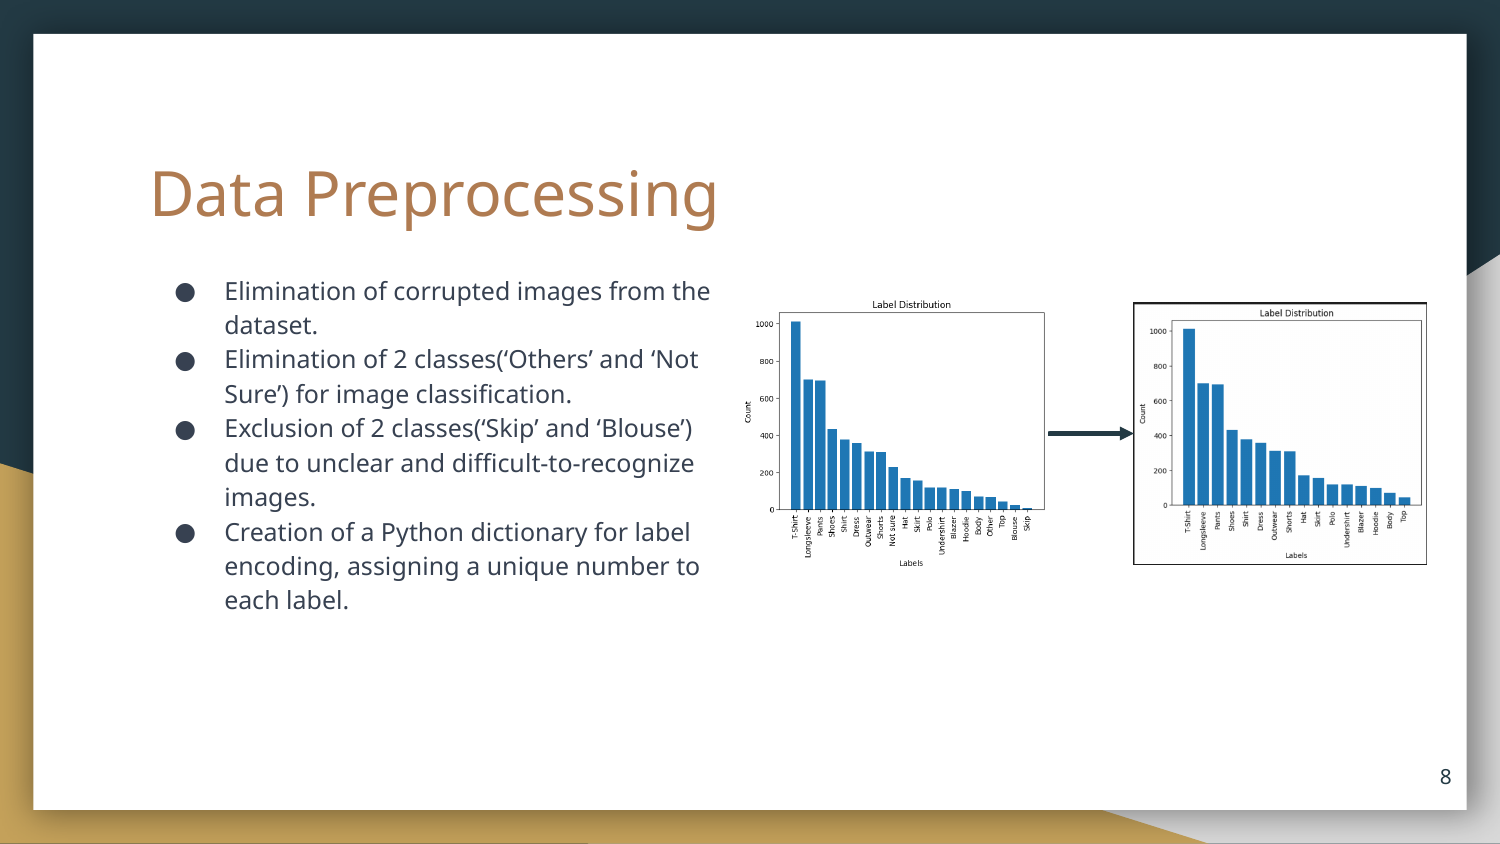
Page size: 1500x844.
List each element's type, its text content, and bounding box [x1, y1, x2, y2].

list Elimination of corrupted images from the dataset. Elimination of 2 classes(‘Others’ and ‘Not Sure’) for image classification. Exclusion of 2 classes(‘Skip’ and ‘Blouse’) due to unclear and difficult-to-recognize images. Creation of a Python dictionary for label encoding, assigning a unique number to each label. [134, 255, 739, 729]
picture [738, 295, 1049, 573]
slide_number ‹#› [1376, 745, 1467, 810]
picture [1133, 301, 1427, 566]
title Data Preprocessing [134, 138, 1366, 296]
